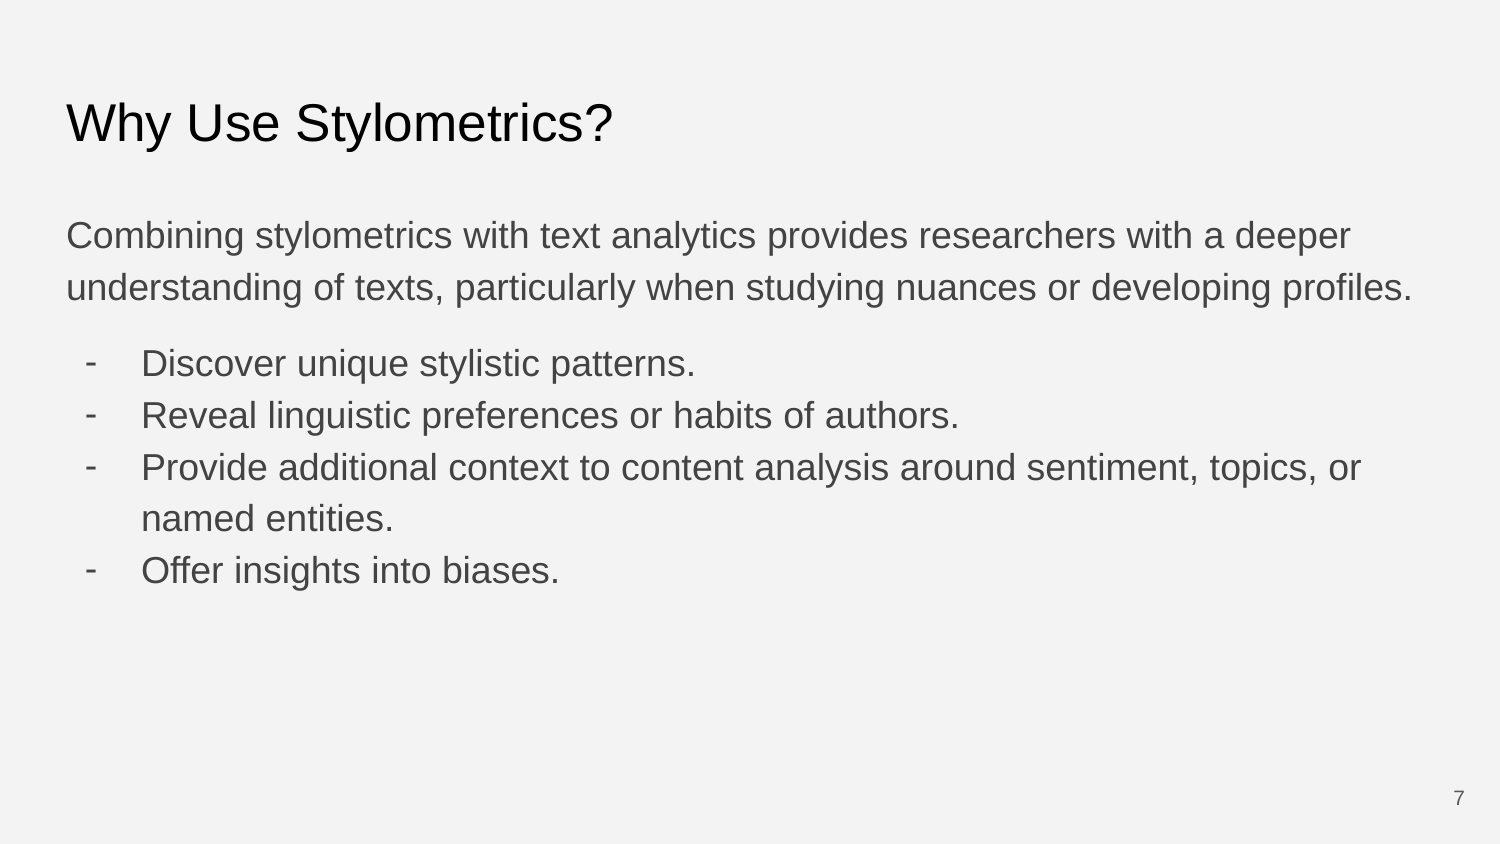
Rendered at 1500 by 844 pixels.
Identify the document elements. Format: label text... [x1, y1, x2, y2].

title Why Use Stylometrics? [51, 72, 1449, 167]
list Combining stylometrics with text analytics provides researchers with a deeper understanding of texts, particularly when studying nuances or developing profiles. Discover unique stylistic patterns. Reveal linguistic preferences or habits of authors. Provide additional context to content analysis around sentiment, topics, or named entities. Offer insights into biases. [51, 189, 1449, 750]
slide_number ‹#› [1389, 764, 1480, 830]
